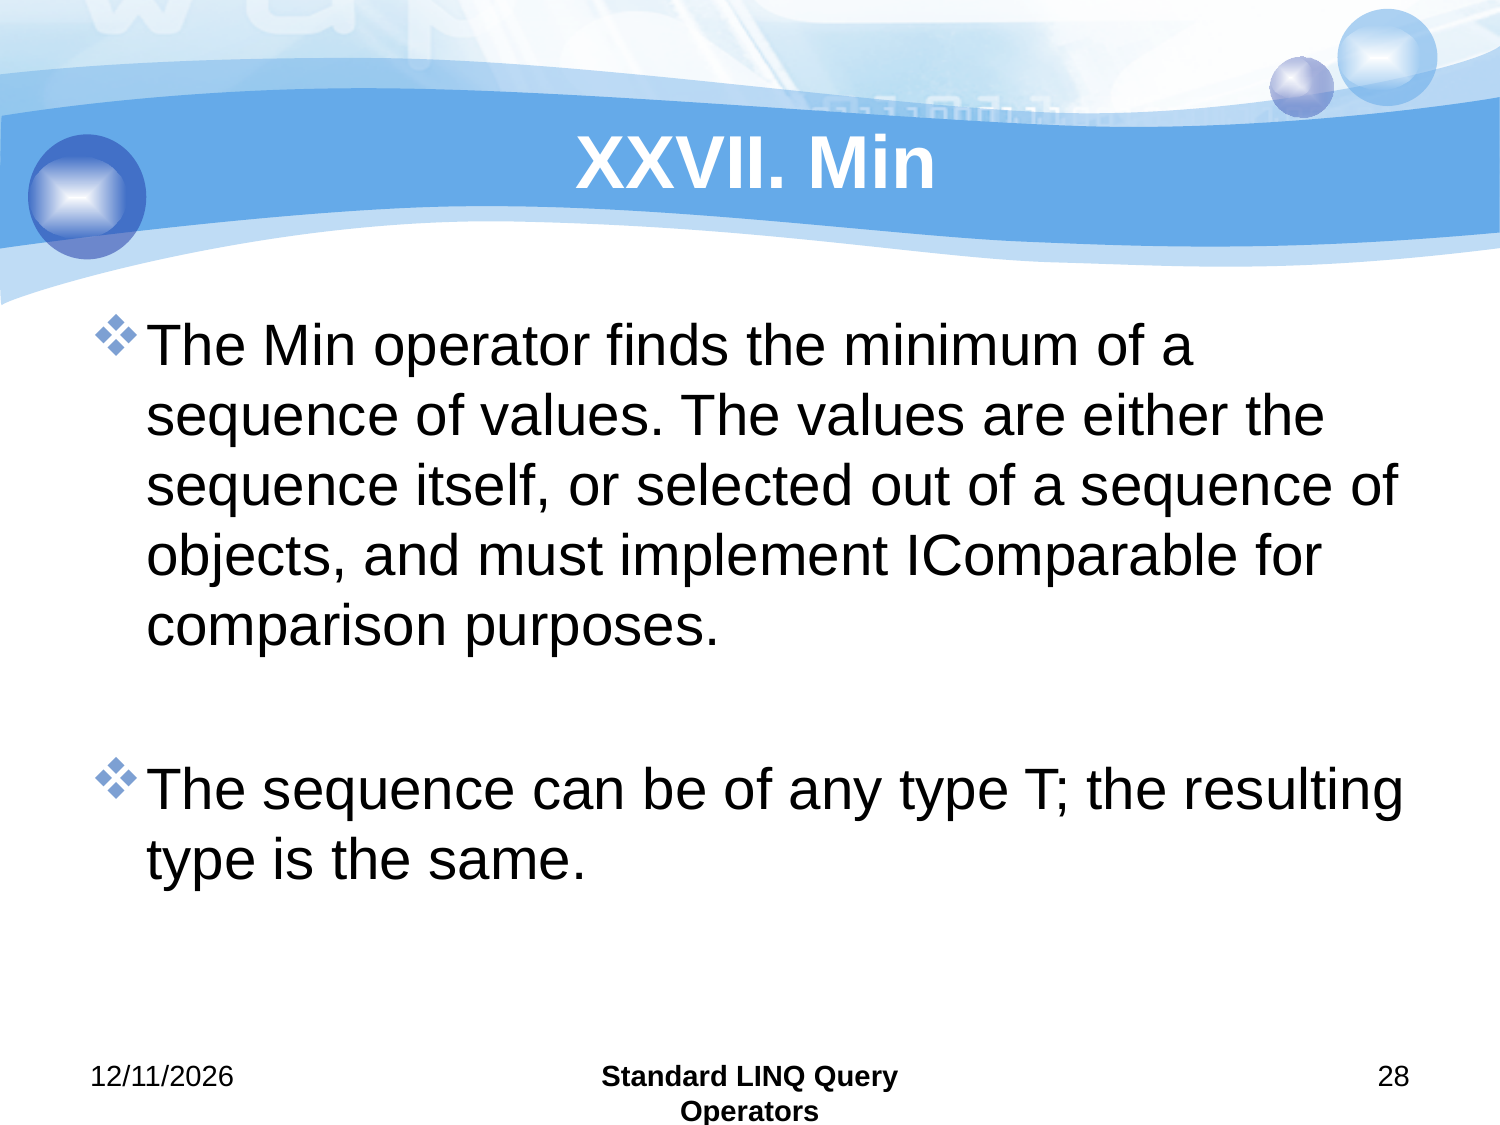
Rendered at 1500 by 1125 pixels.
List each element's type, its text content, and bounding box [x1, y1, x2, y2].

title XXVII. Min [149, 112, 1363, 206]
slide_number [74, 1049, 426, 1103]
list The Min operator finds the minimum of a sequence of values. The values are either the sequence itself, or selected out of a sequence of objects, and must implement IComparable for comparison purposes. The sequence can be of any type T; the resulting type is the same. [74, 299, 1426, 1038]
slide_number 28 [1074, 1049, 1426, 1103]
footer Standard LINQ Query Operators [512, 1049, 988, 1103]
picture [0, 0, 1500, 112]
